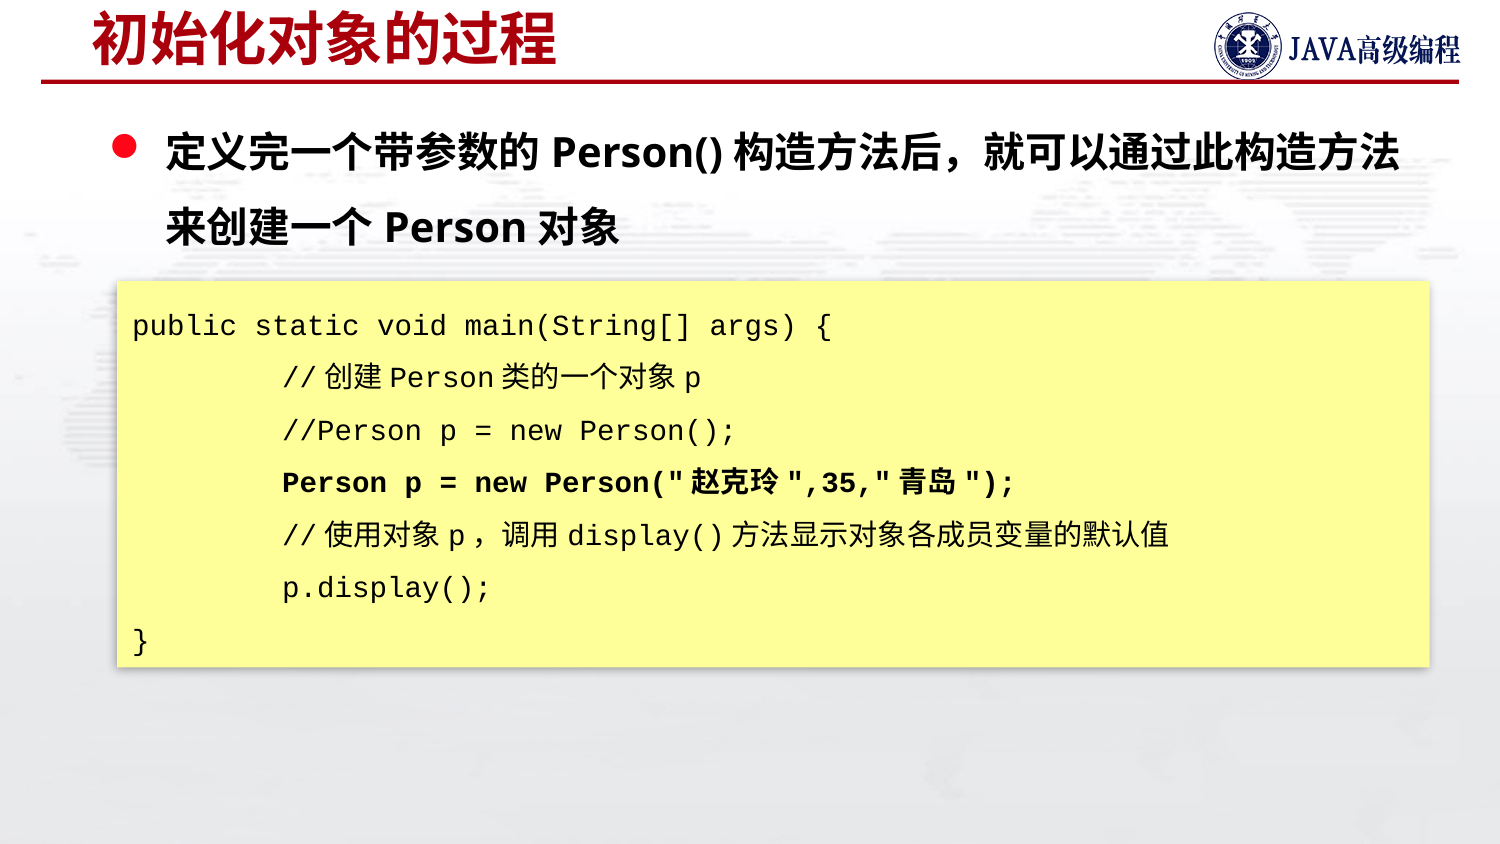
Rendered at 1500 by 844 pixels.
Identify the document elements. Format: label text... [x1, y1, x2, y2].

list 定义完一个带参数的Person()构造方法后，就可以通过此构造方法来创建一个Person对象 [93, 93, 1441, 481]
list public static void main(String[] args) { //创建Person类的一个对象p //Person p = new Person(); Person p = new Person("赵克玲",35,"青岛"); //使用对象p，调用display()方法显示对象各成员变量的默认值 p.display(); } [116, 280, 1430, 668]
title 初始化对象的过程 [76, 2, 1196, 71]
picture [0, 0, 1500, 844]
